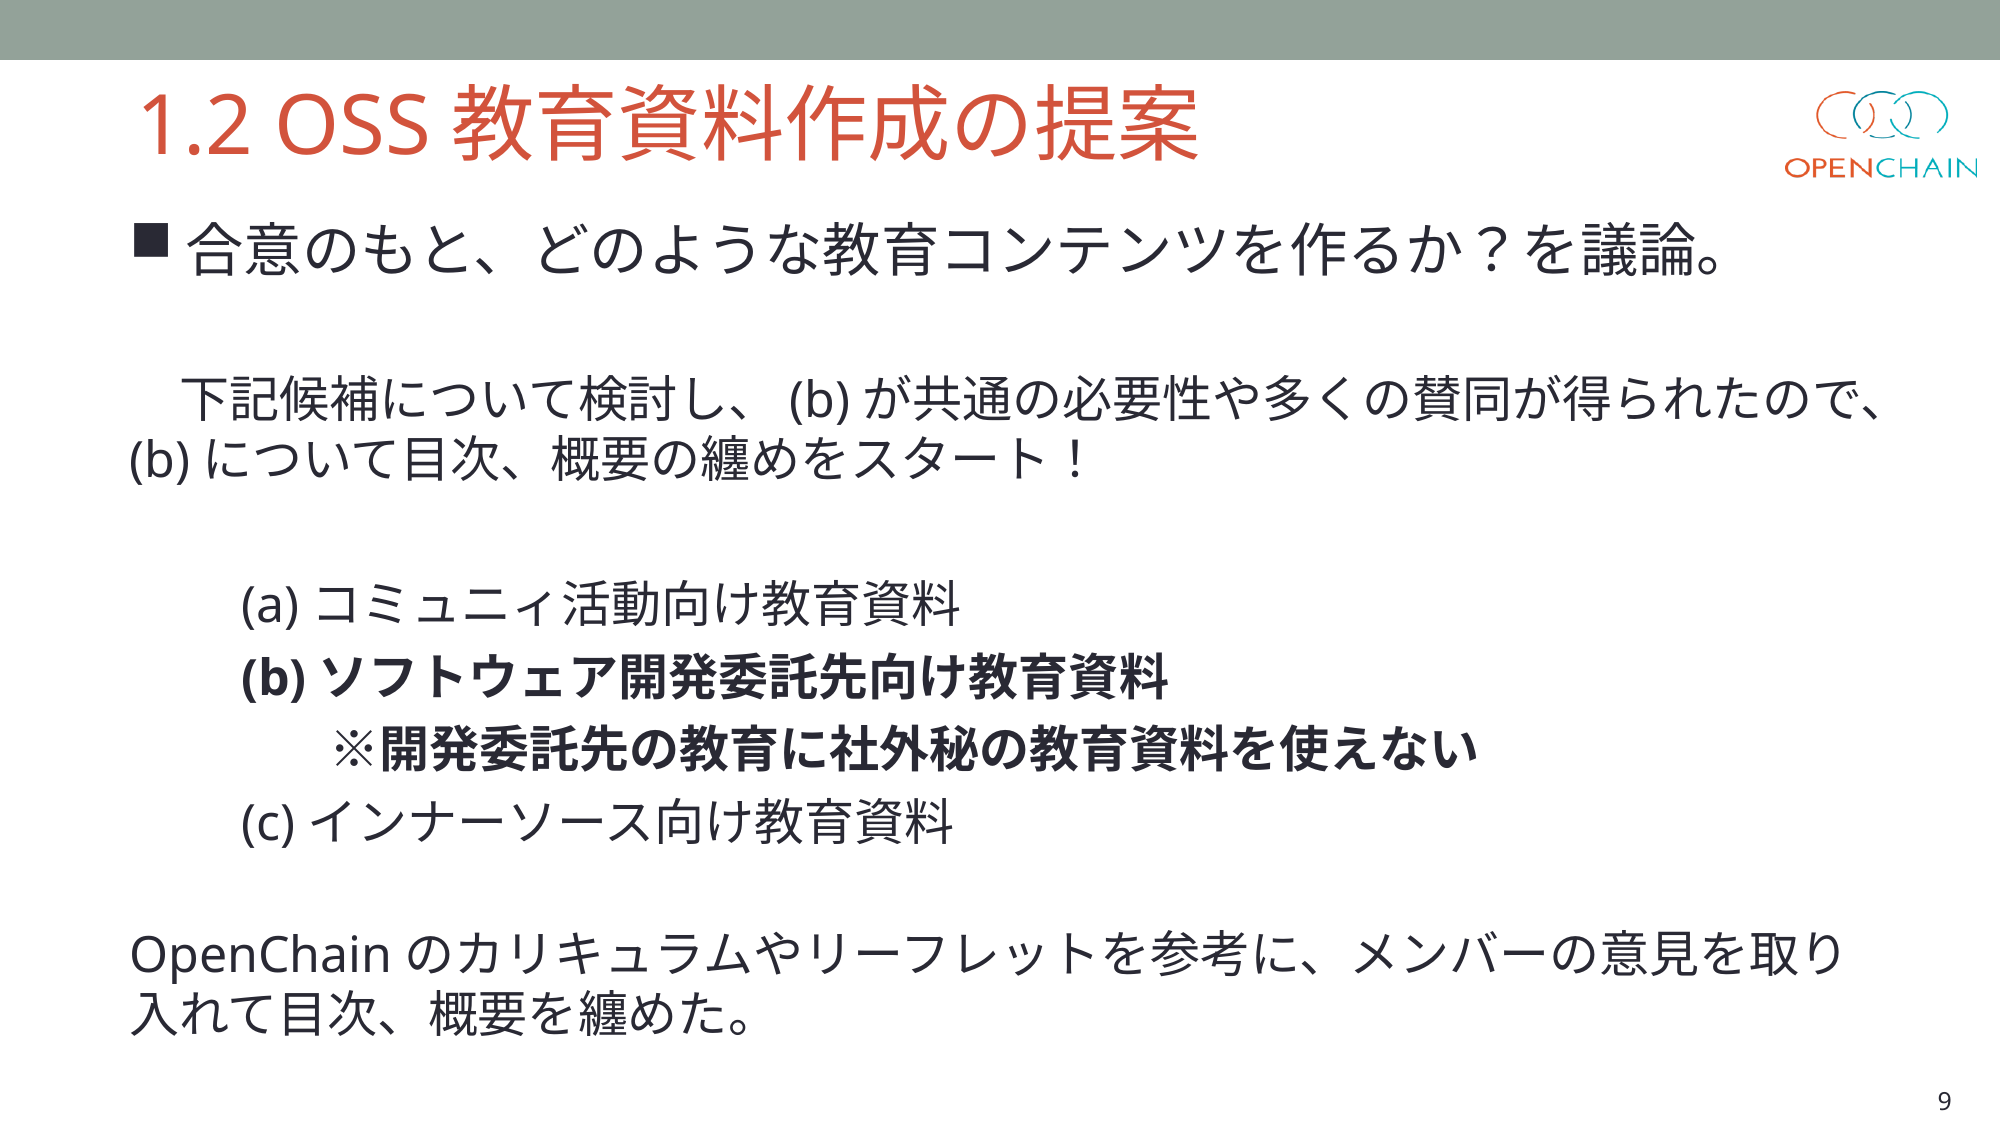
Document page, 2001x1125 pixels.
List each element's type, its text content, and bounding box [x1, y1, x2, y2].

picture [1785, 91, 1977, 178]
text_box 1.2 OSS教育資料作成の提案 [121, 43, 1584, 199]
text_box 合意のもと、どのような教育コンテンツを作るか？を議論。 下記候補について検討し、(b)が共通の必要性や多くの賛同が得られたので、(b)について目次、概要の纏めをスタート！ (a)コミュニィ活動向け教育資料 (b)ソフトウェア開発委託先向け教育資料 ※開発委託先の教育に社外秘の教育資料を使えない (c)インナーソース向け教育資料 OpenChainのカリキュラムやリーフレットを参考に、メンバーの意見を取り入れて目次、概要を纏めた。 [114, 205, 1881, 1051]
slide_number 9 [1922, 1075, 2000, 1125]
